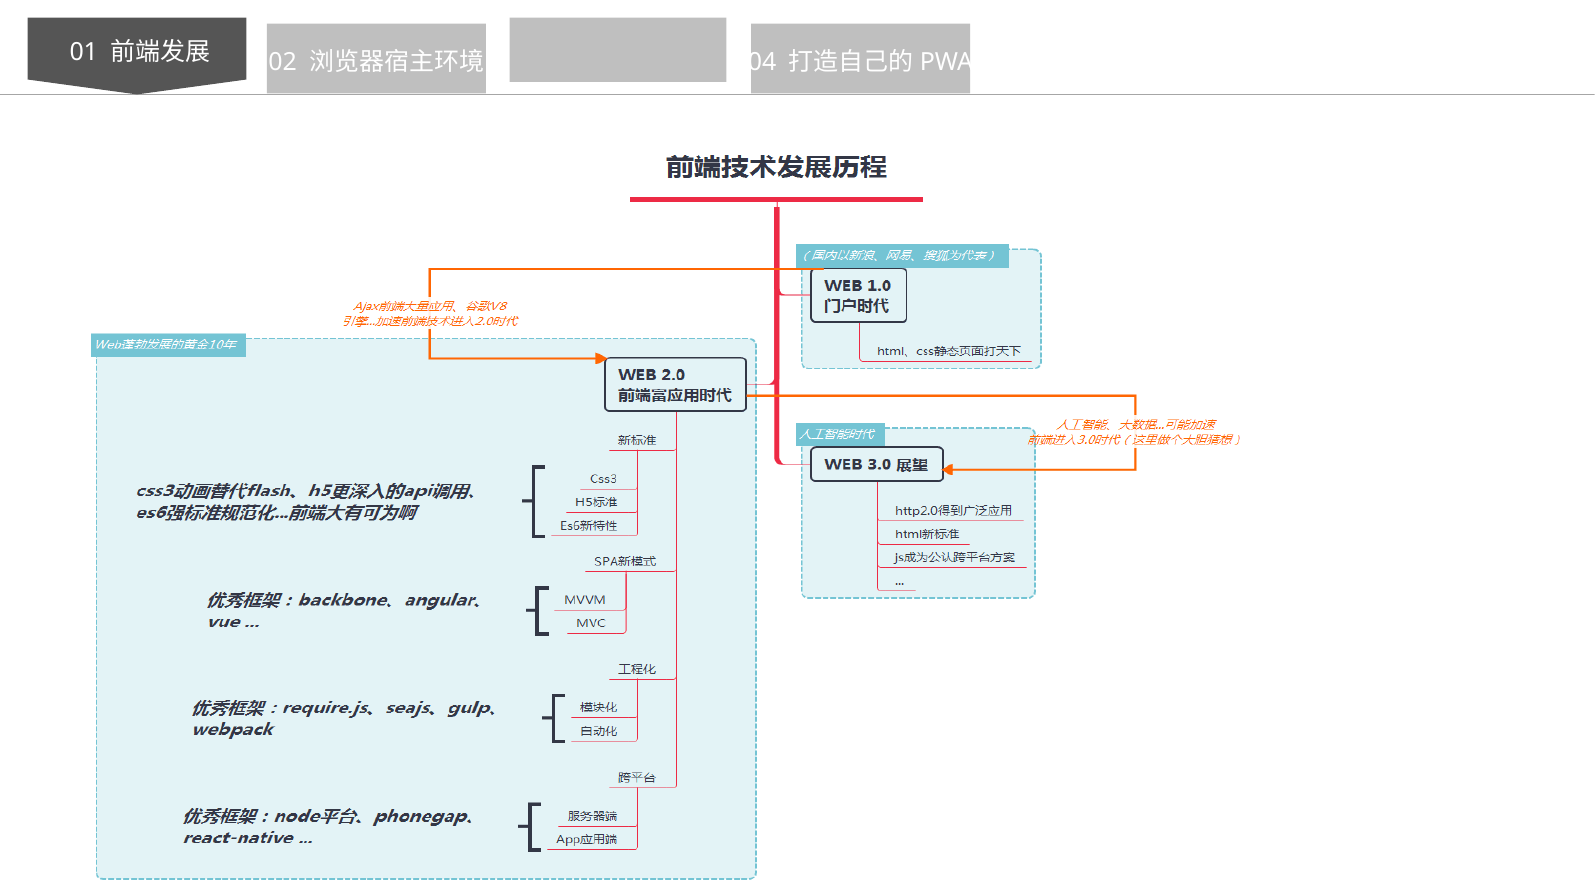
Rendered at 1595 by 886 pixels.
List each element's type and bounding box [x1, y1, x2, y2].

picture [76, 117, 1259, 886]
text_box [310, 17, 1595, 95]
text_box [0, 17, 310, 95]
